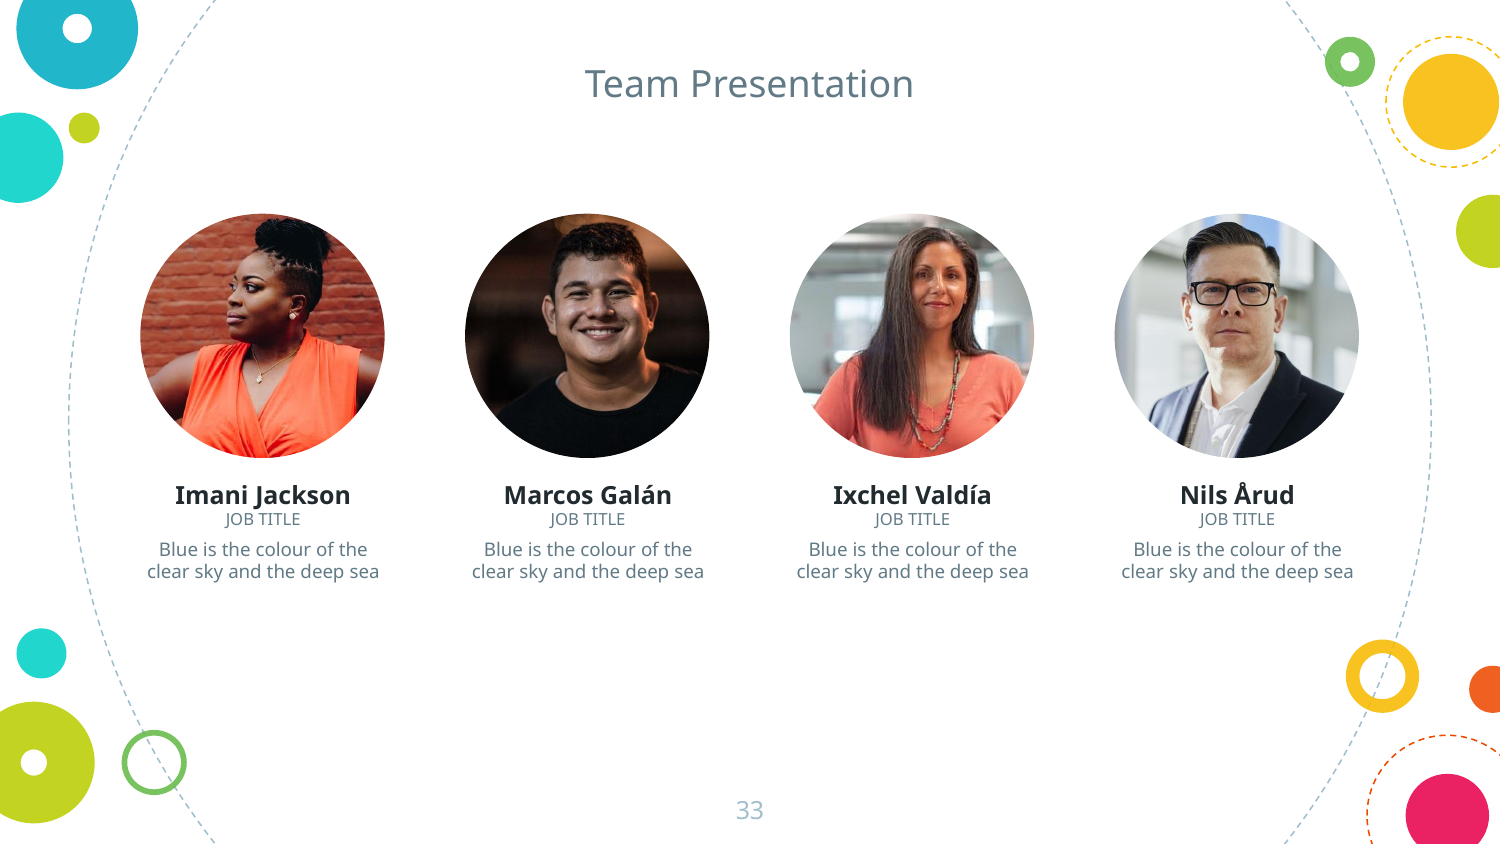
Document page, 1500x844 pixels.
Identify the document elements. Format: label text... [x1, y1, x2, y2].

picture [789, 213, 1035, 459]
text_box Ixchel Valdía JOB TITLE Blue is the colour of the clear sky and the deep sea [790, 479, 1035, 600]
text_box Nils Årud JOB TITLE Blue is the colour of the clear sky and the deep sea [1115, 479, 1360, 600]
text_box Imani Jackson JOB TITLE Blue is the colour of the clear sky and the deep sea [141, 479, 386, 600]
picture [1114, 213, 1360, 459]
slide_number ‹#› [711, 779, 789, 844]
text_box Marcos Galán JOB TITLE Blue is the colour of the clear sky and the deep sea [465, 479, 711, 600]
title Team Presentation [317, 15, 1183, 121]
picture [140, 213, 385, 459]
picture [464, 213, 710, 459]
